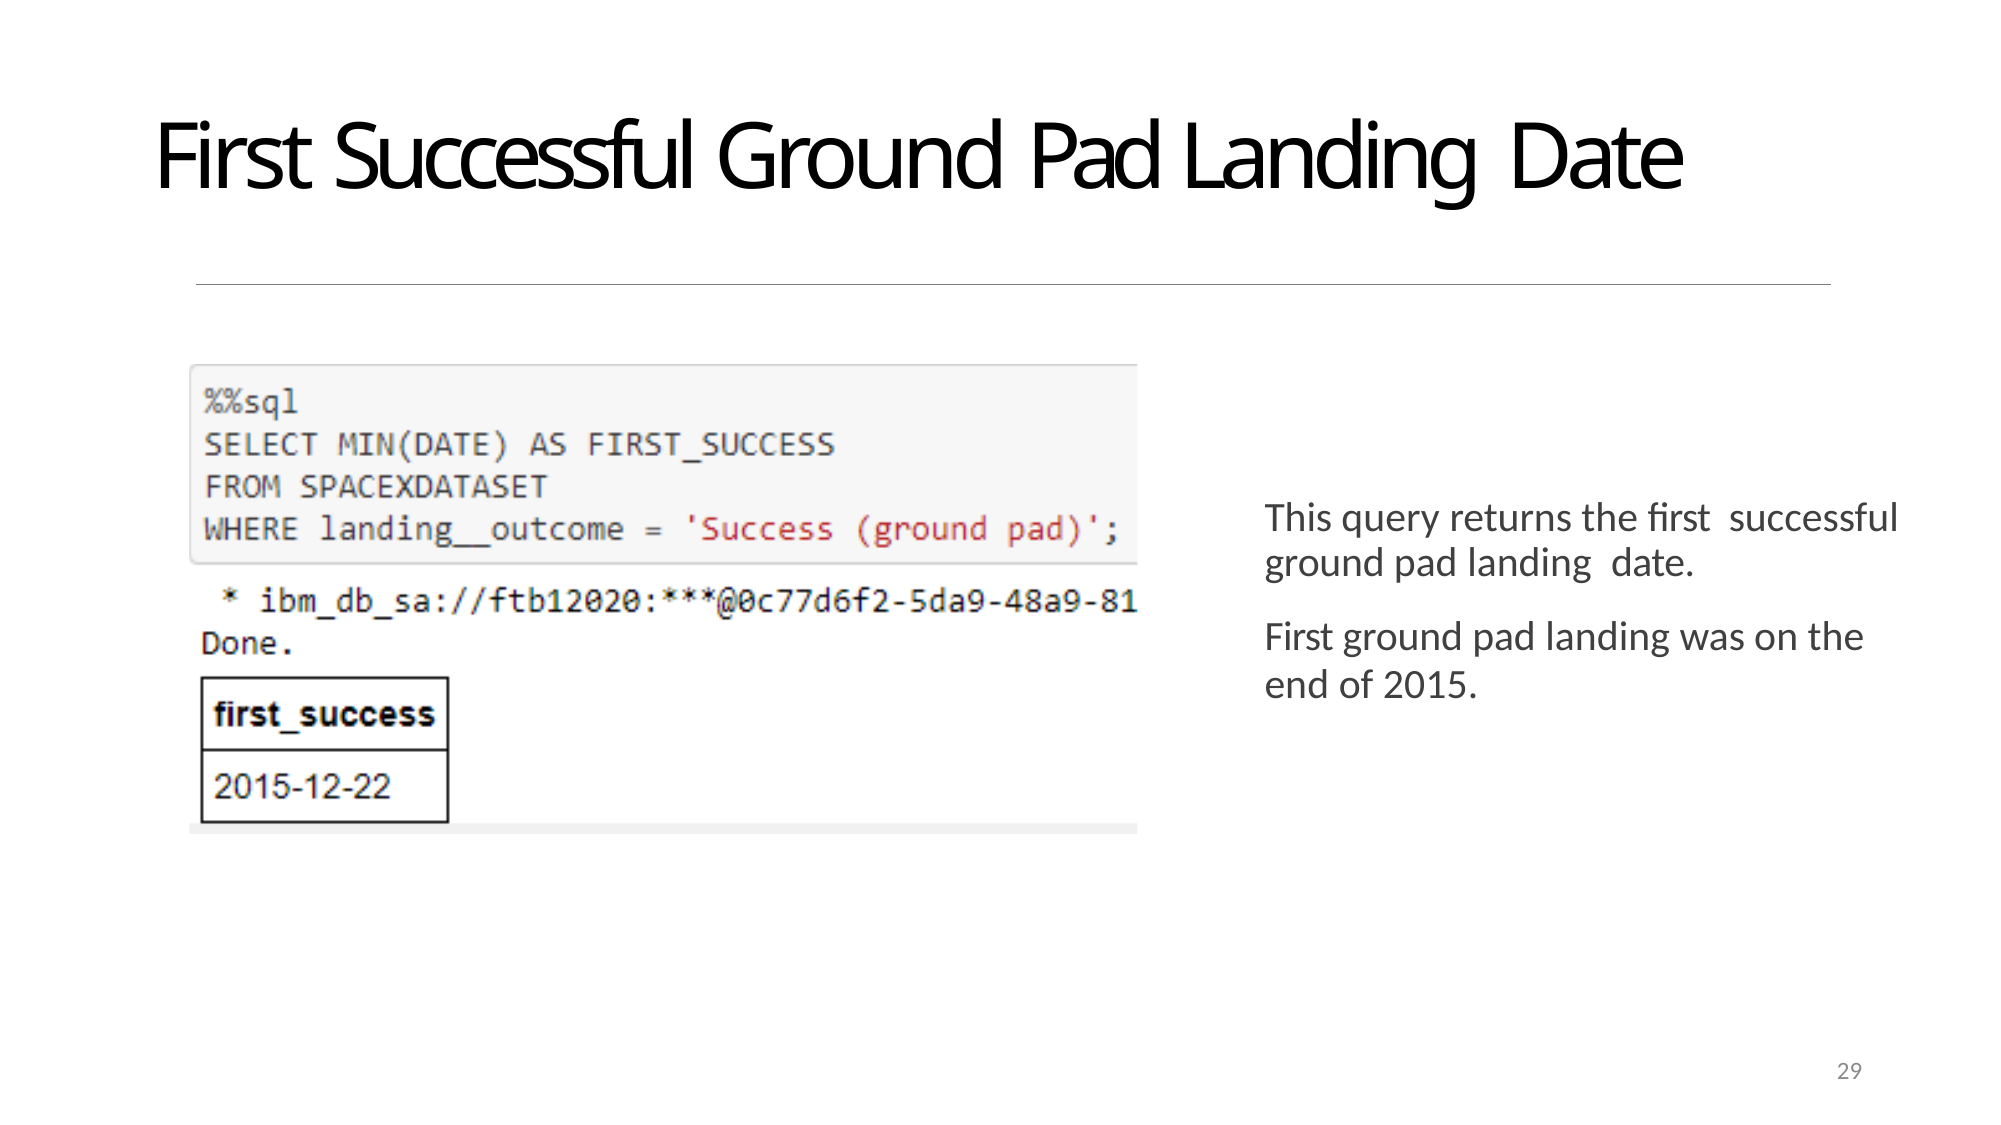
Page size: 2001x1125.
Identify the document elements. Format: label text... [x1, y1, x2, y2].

text_box This query returns the first successful ground pad landing date. First ground pad landing was on the end of 2015. [1262, 488, 1954, 707]
text_box [189, 364, 1138, 834]
title First Successful Ground Pad Landing Date [150, 56, 1735, 247]
slide_number 29 [1412, 746, 1863, 1125]
